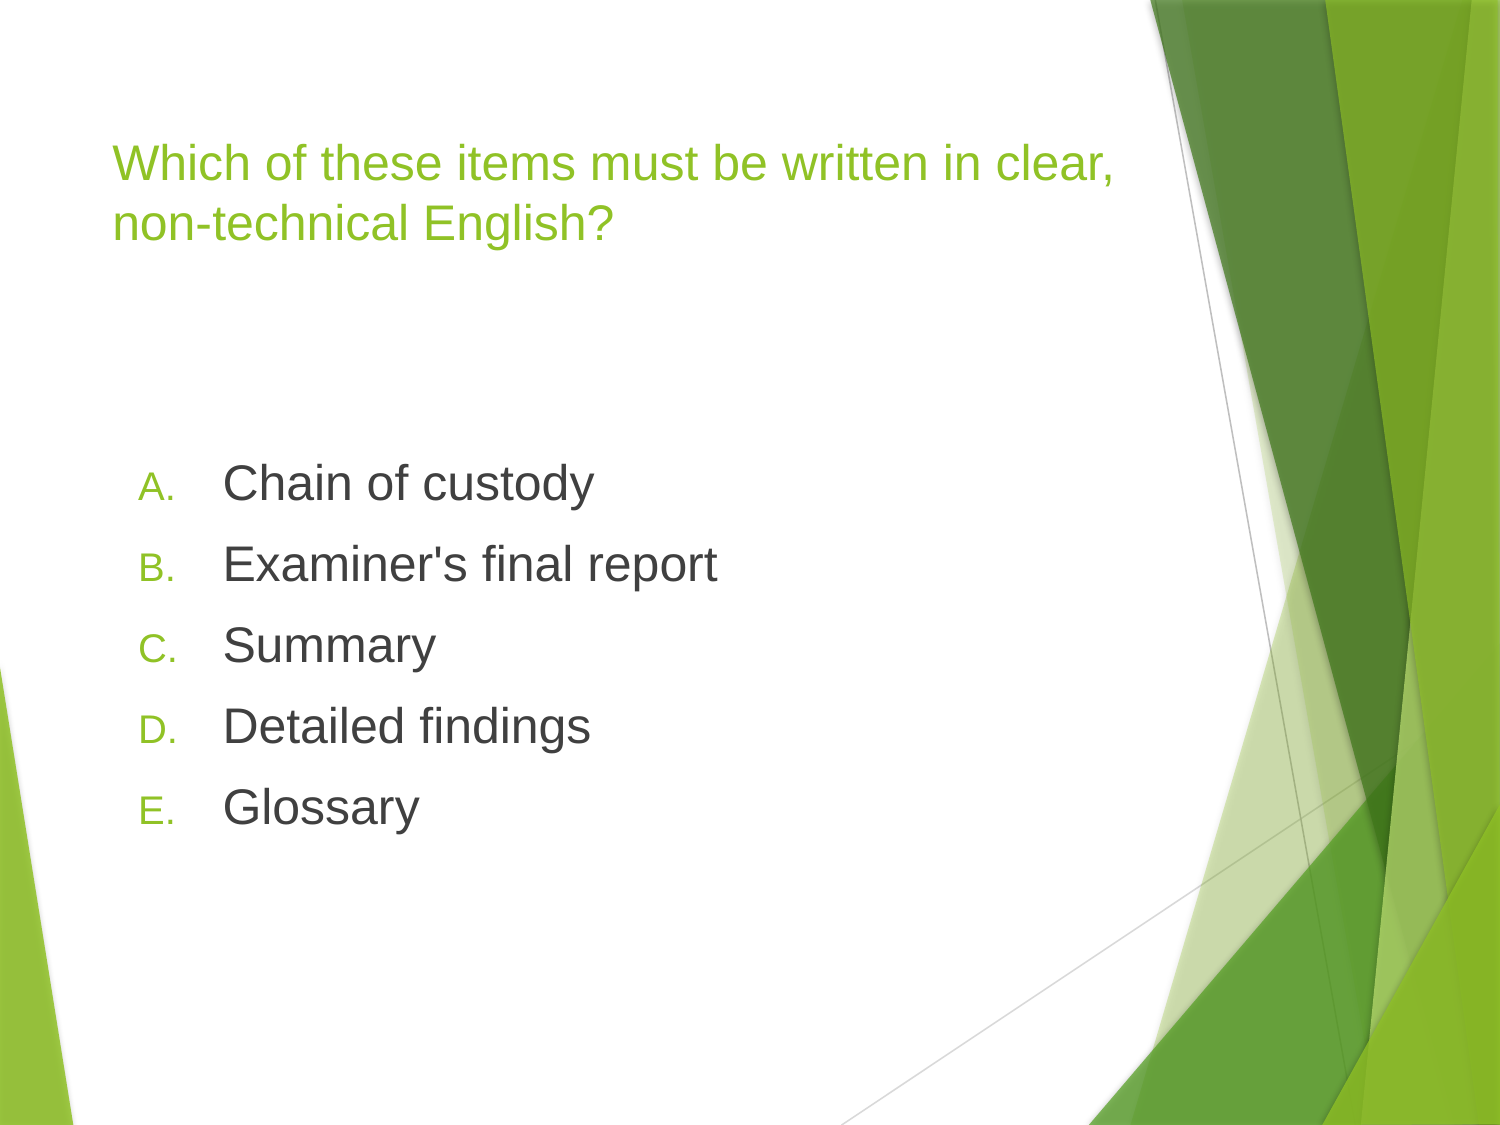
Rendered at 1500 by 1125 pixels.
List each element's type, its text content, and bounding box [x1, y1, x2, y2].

list Chain of custody Examiner's final report Summary Detailed findings Glossary [123, 443, 1341, 1005]
title Which of these items must be written in clear, non-technical English? [97, 123, 1212, 280]
